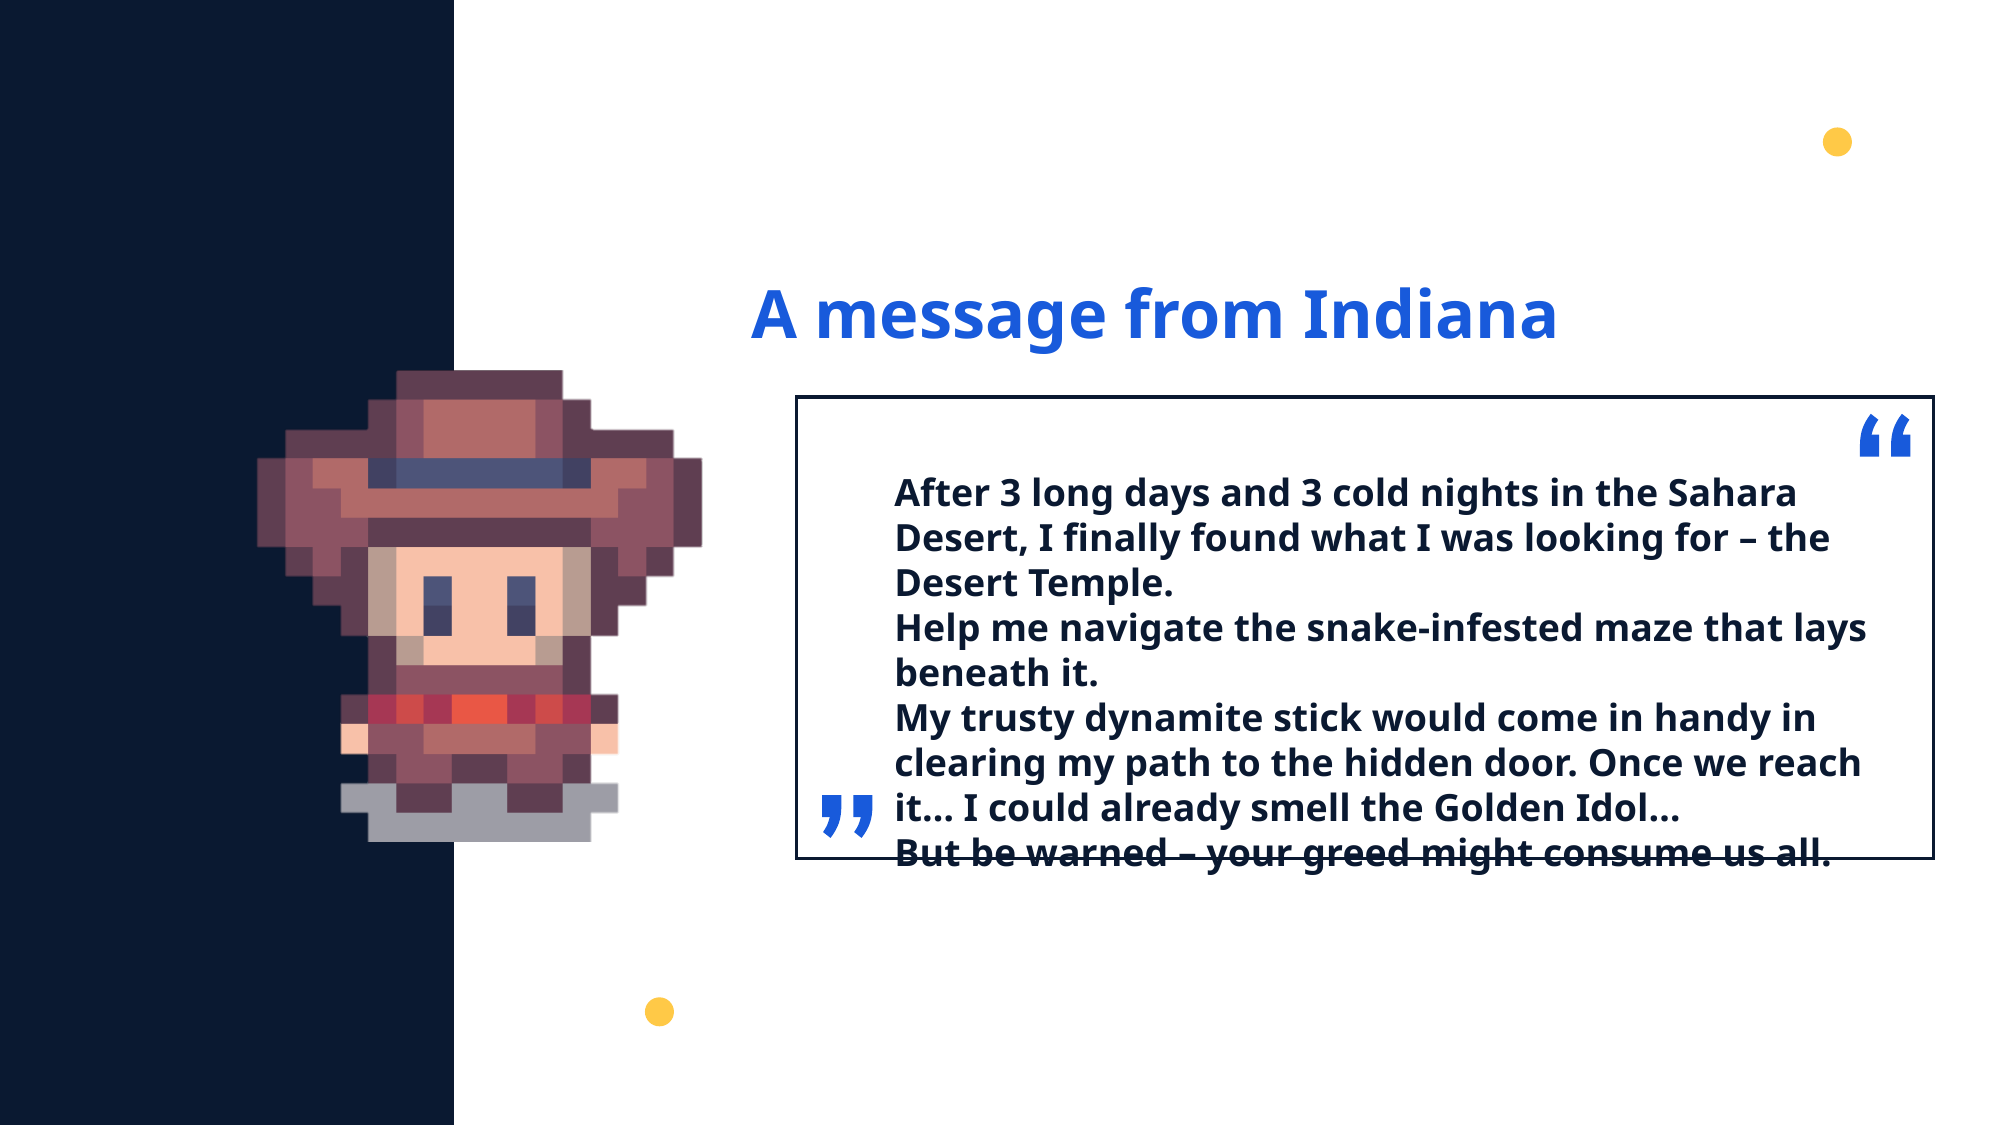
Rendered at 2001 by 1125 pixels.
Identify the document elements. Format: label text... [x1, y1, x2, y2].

text_box [822, 795, 842, 838]
text_box [0, 0, 455, 1125]
text_box [796, 396, 1934, 859]
text_box [1822, 127, 1852, 157]
text_box [1859, 413, 1880, 457]
text_box After 3 long days and 3 cold nights in the Sahara Desert, I finally found what I was looking for – the Desert Temple. Help me navigate the snake-infested maze that lays beneath it. My trusty dynamite stick would come in handy in clearing my path to the hidden door. Once we reach it… I could already smell the Golden Idol… But be warned – your greed might consume us all. [879, 461, 1924, 882]
text_box [853, 795, 873, 838]
text_box [644, 997, 674, 1027]
text_box A message from Indiana [736, 264, 1575, 360]
picture [230, 342, 729, 842]
text_box [1891, 413, 1911, 457]
